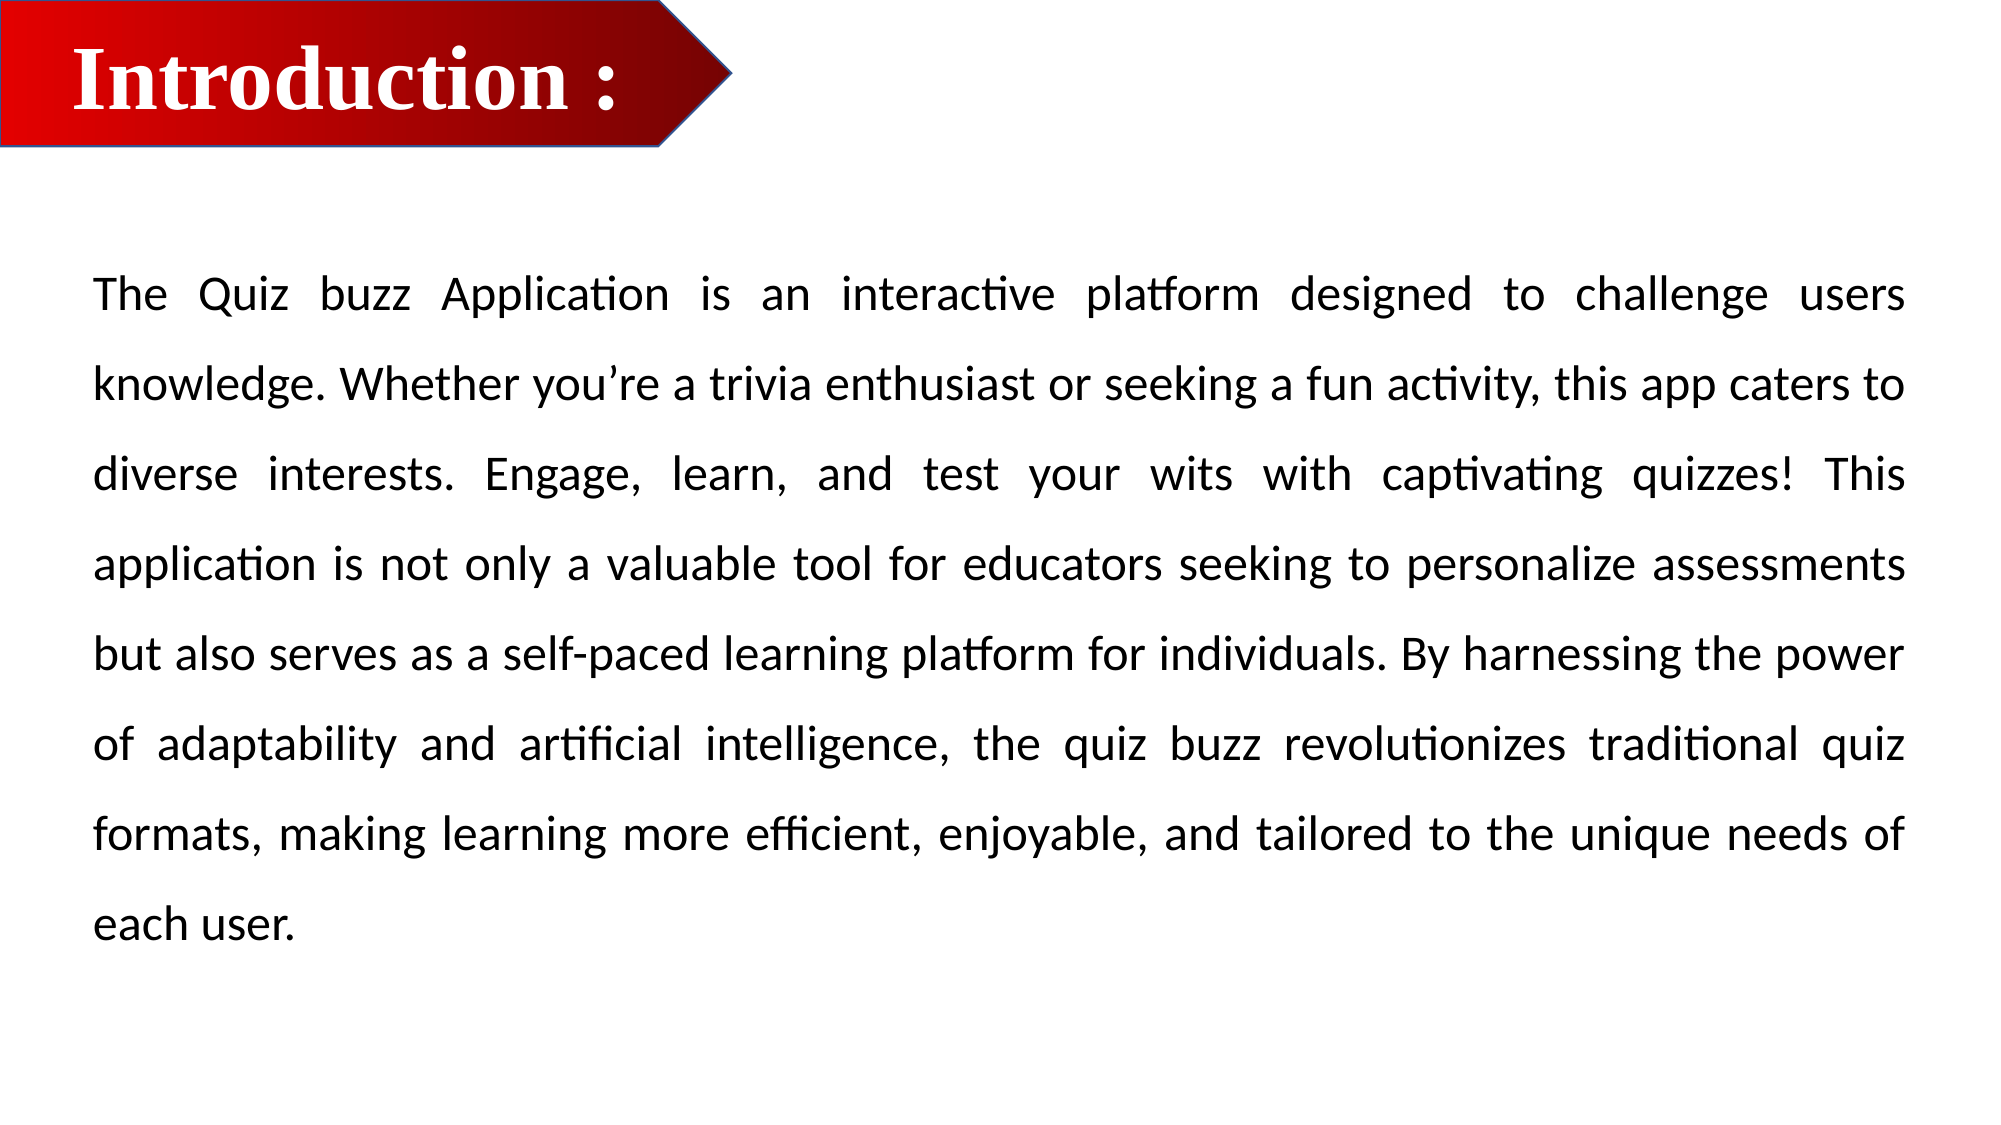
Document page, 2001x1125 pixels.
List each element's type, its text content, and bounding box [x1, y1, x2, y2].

text_box The Quiz buzz Application is an interactive platform designed to challenge users knowledge. Whether you’re a trivia enthusiast or seeking a fun activity, this app caters to diverse interests. Engage, learn, and test your wits with captivating quizzes! This application is not only a valuable tool for educators seeking to personalize assessments but also serves as a self-paced learning platform for individuals. By harnessing the power of adaptability and artificial intelligence, the quiz buzz revolutionizes traditional quiz formats, making learning more efficient, enjoyable, and tailored to the unique needs of each user. [78, 223, 1922, 958]
text_box Introduction : [0, 0, 733, 148]
